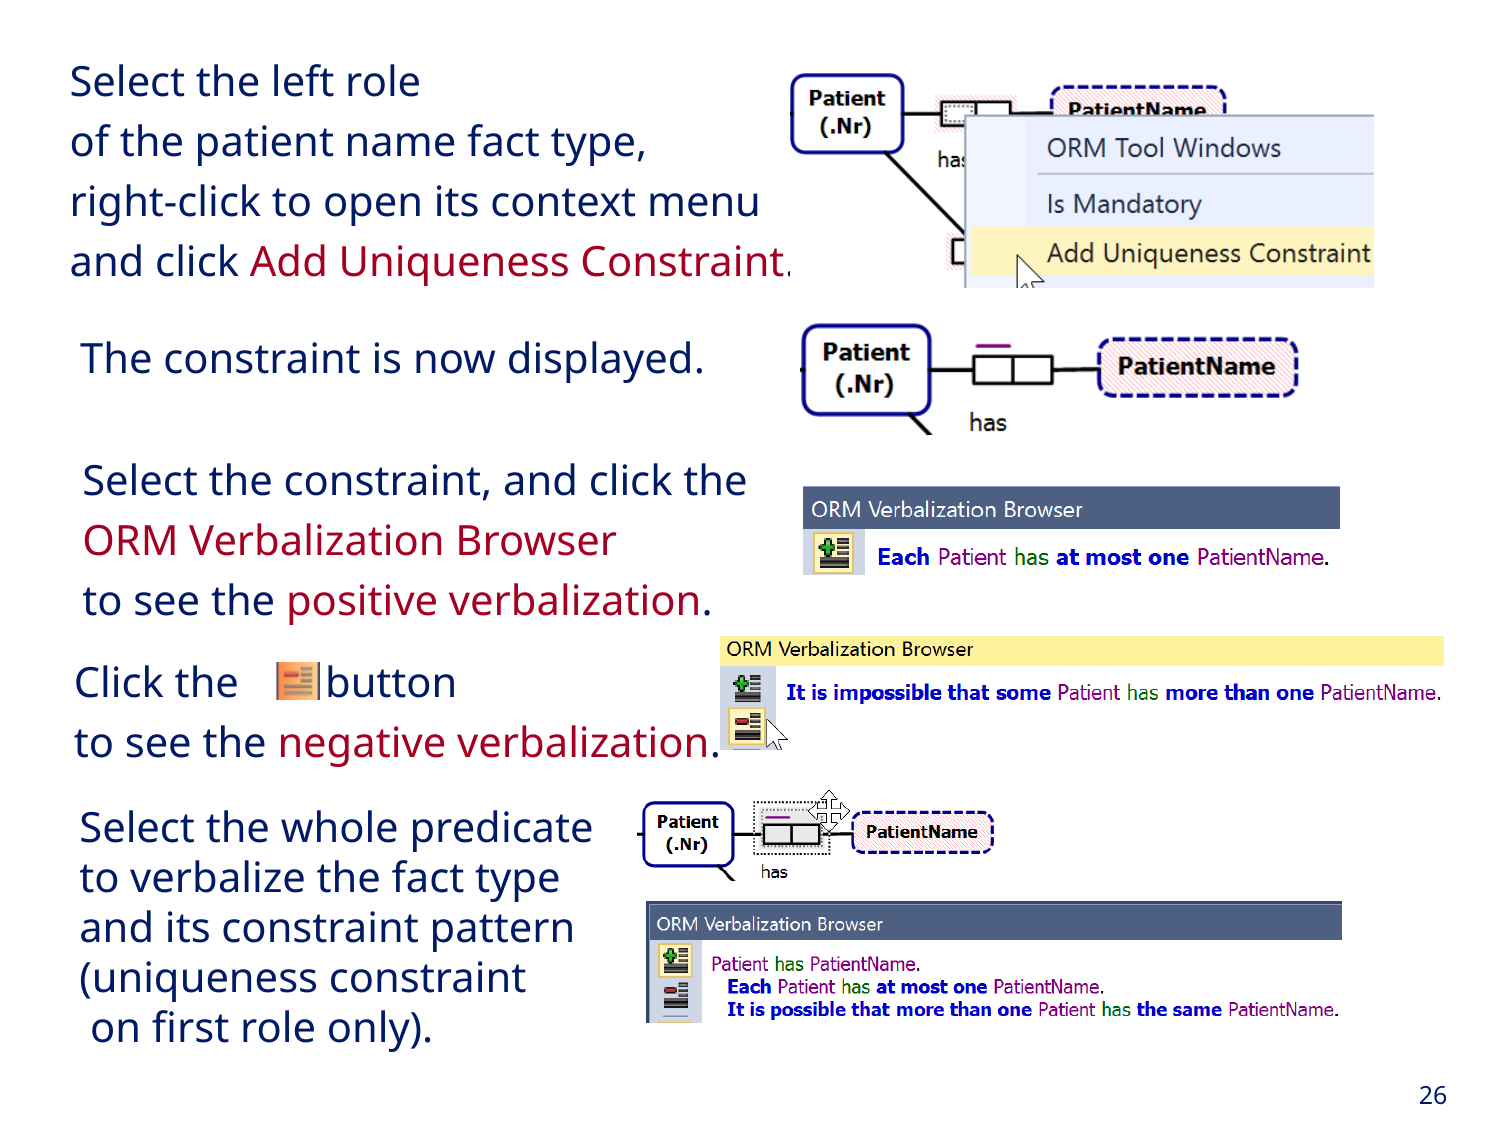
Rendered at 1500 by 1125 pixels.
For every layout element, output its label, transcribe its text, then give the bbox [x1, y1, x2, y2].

text_box Select the whole predicate to verbalize the fact type and its constraint pattern (uniqueness constraint on first role only). [64, 793, 609, 1059]
picture [790, 62, 1374, 288]
text_box Select the constraint, and click the ORM Verbalization Browser to see the positive verbalization. [67, 436, 763, 632]
picture [720, 636, 1444, 751]
text_box Select the left role of the patient name fact type, right-click to open its context menu and click Add Uniqueness Constraint. [54, 37, 811, 293]
text_box The constraint is now displayed. [65, 324, 720, 390]
slide_number 26 [1112, 1071, 1463, 1125]
picture [803, 485, 1340, 576]
picture [646, 901, 1343, 1024]
text_box Click the button to see the negative verbalization. [58, 638, 736, 773]
picture [637, 788, 995, 881]
picture [800, 312, 1302, 435]
picture [274, 662, 321, 701]
